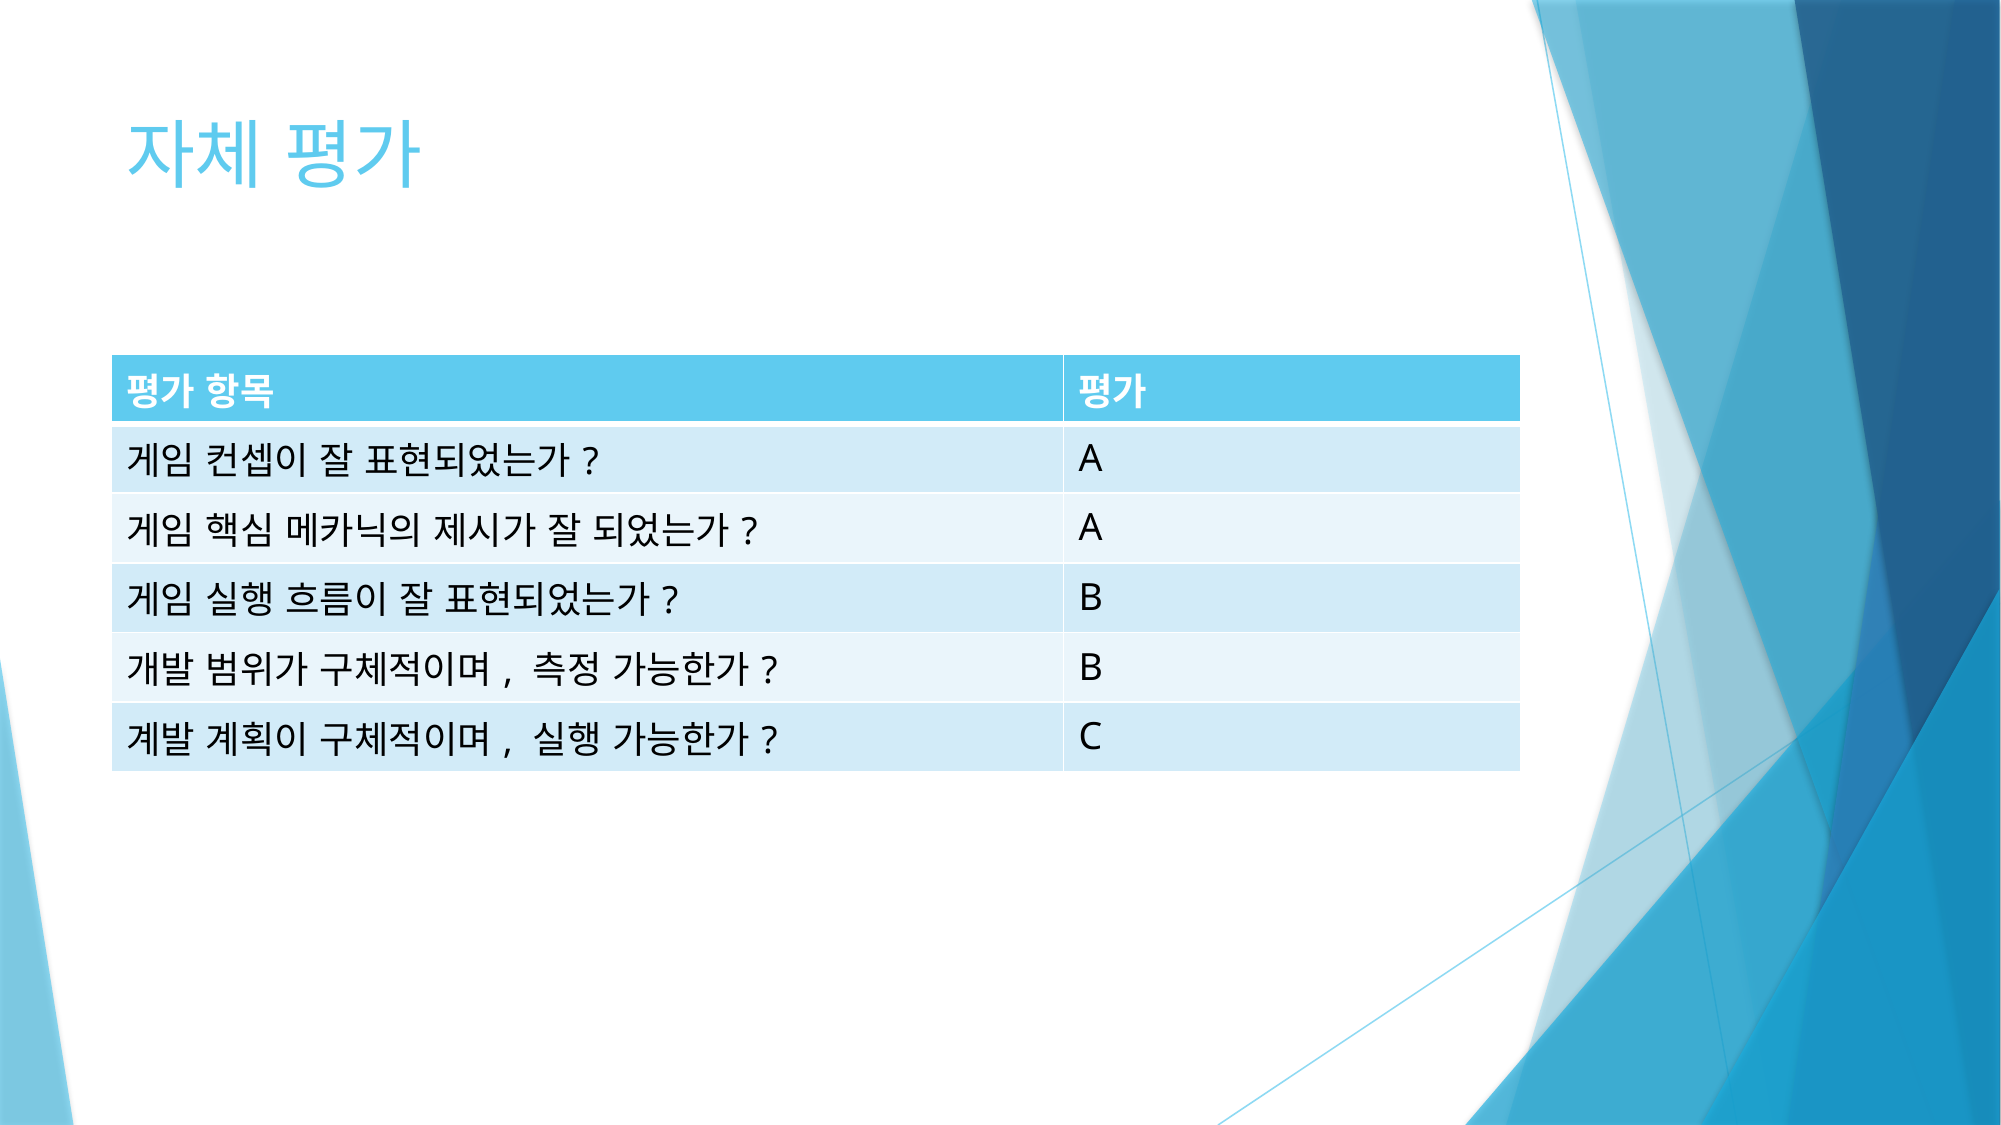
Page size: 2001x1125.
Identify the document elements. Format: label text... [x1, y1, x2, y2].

table_cell 게임 실행 흐름이 잘 표현되었는가? [112, 564, 1063, 632]
table_cell 개발 범위가 구체적이며, 측정 가능한가? [112, 633, 1063, 701]
table_cell 게임 핵심 메카닉의 제시가 잘 되었는가? [112, 494, 1063, 562]
table_header 평가 항목 [112, 355, 1063, 421]
table_cell 게임 컨셉이 잘 표현되었는가? [112, 427, 1063, 492]
table_cell A [1064, 494, 1520, 562]
table_cell 계발 계획이 구체적이며, 실행 가능한가? [112, 703, 1063, 771]
table_header 평가 [1064, 355, 1520, 421]
table_cell B [1064, 564, 1520, 632]
title 자체 평가 [111, 99, 1522, 317]
table_cell A [1064, 427, 1520, 492]
table_cell C [1064, 703, 1520, 771]
table_cell B [1064, 633, 1520, 701]
